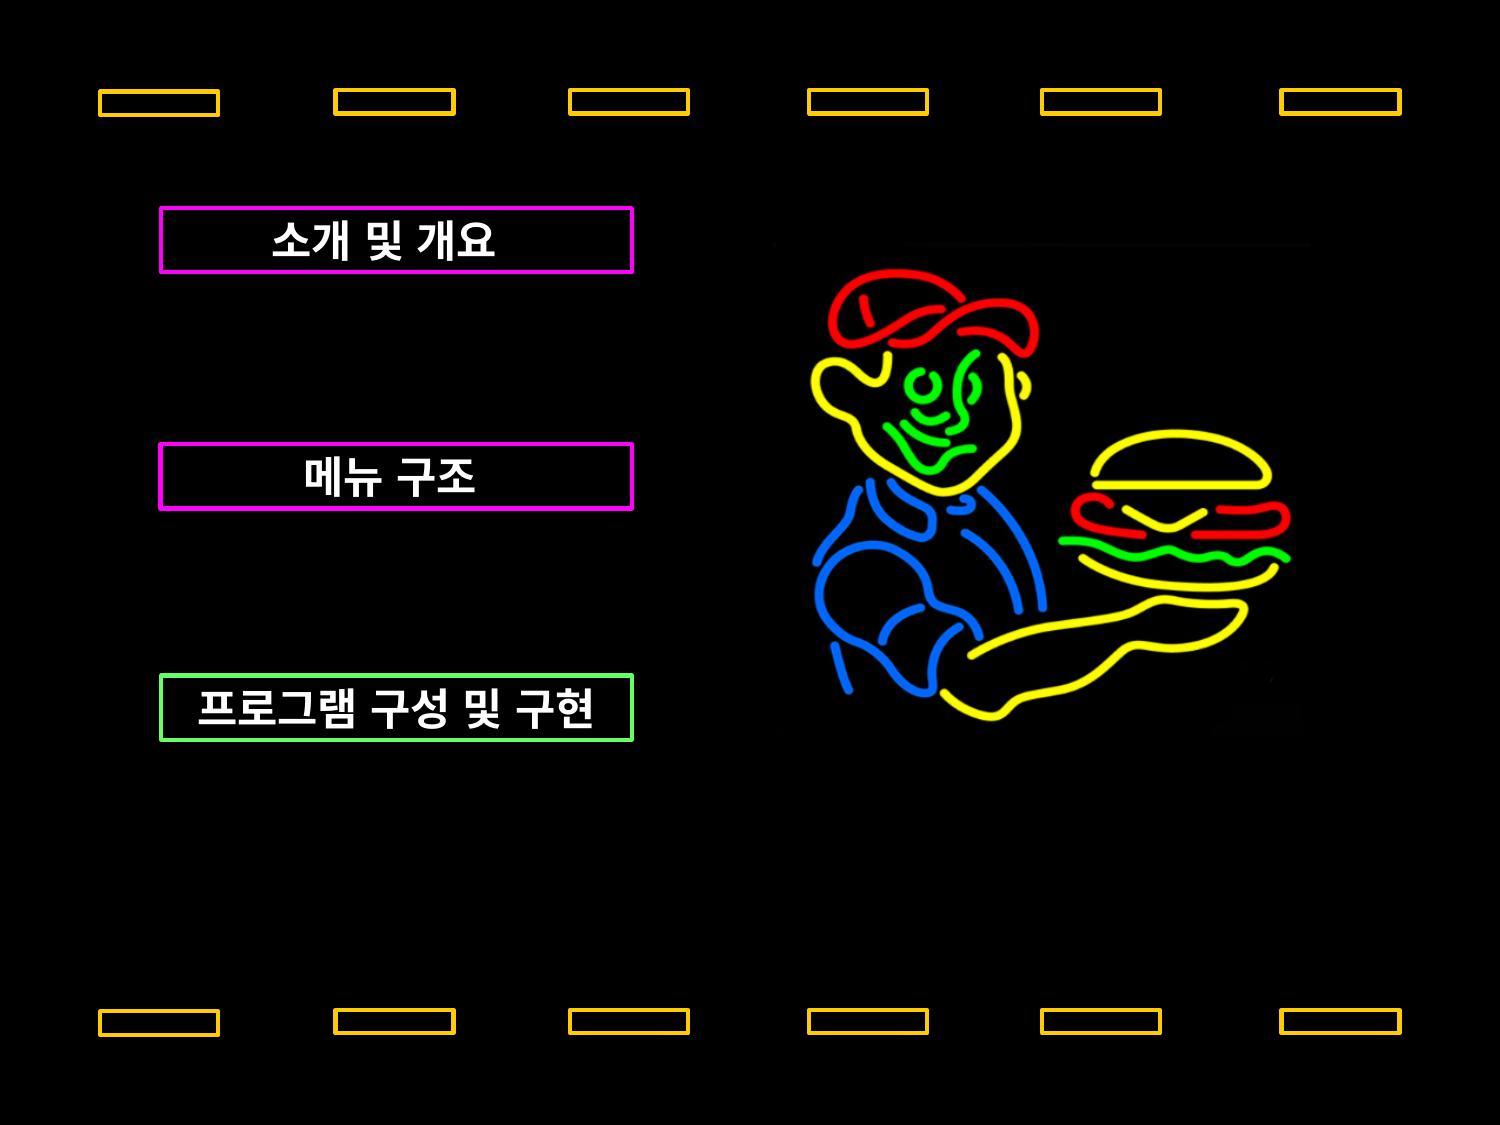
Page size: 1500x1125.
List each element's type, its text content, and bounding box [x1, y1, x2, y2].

text_box [98, 1009, 220, 1037]
text_box [1040, 88, 1162, 116]
text_box 프로그램 구성 및 구현 [159, 673, 634, 742]
text_box [1279, 1008, 1402, 1035]
text_box 메뉴 구조 [158, 442, 634, 511]
text_box [568, 88, 690, 116]
text_box [807, 1008, 929, 1035]
text_box [568, 1008, 690, 1035]
text_box [98, 89, 220, 117]
text_box [333, 88, 456, 116]
text_box [1040, 1008, 1162, 1035]
picture [773, 243, 1311, 740]
text_box 소개 및 개요 [159, 206, 634, 274]
text_box [807, 88, 929, 116]
text_box [333, 1008, 456, 1035]
text_box [1279, 88, 1402, 116]
